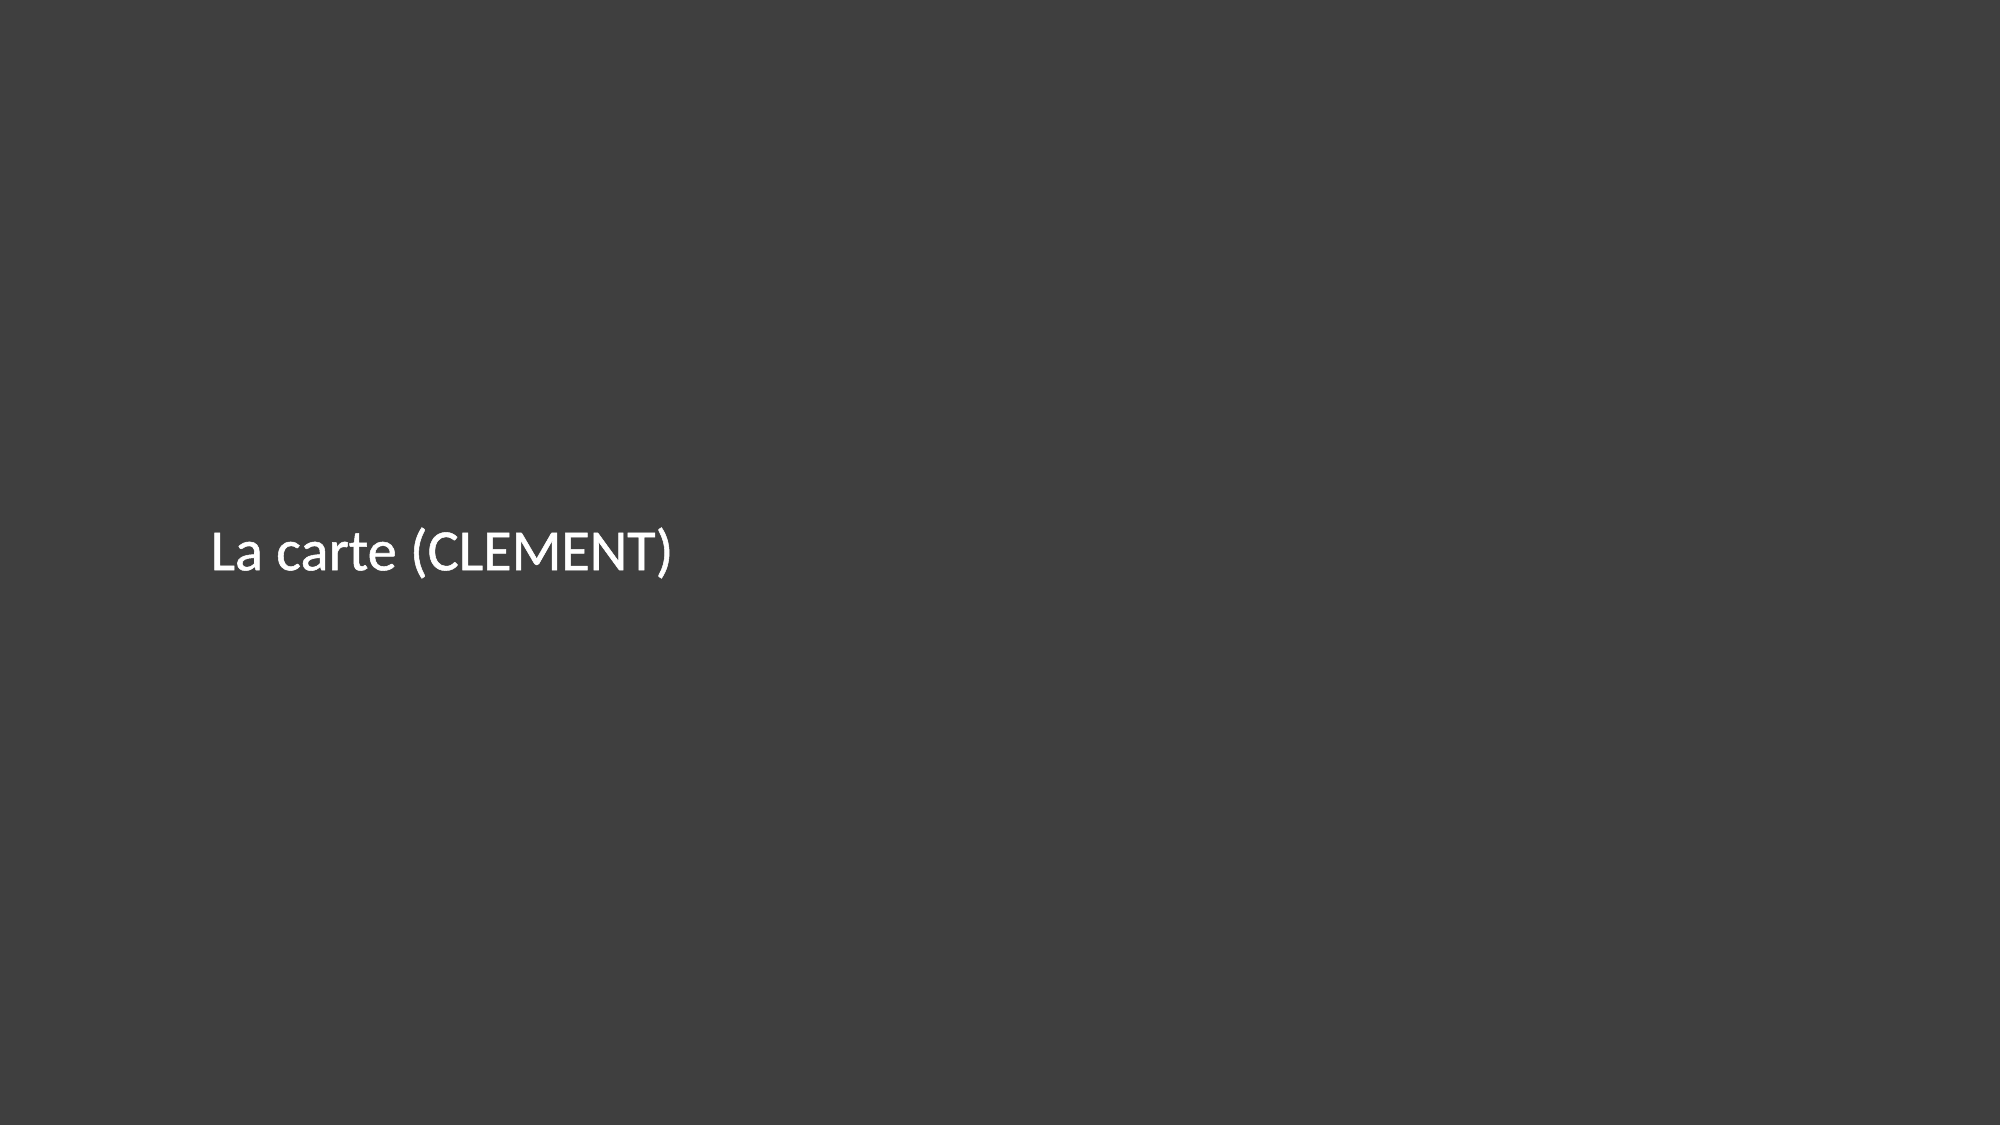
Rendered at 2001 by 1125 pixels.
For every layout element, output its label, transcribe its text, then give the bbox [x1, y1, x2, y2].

list La carte (CLEMENT) [195, 512, 1921, 607]
